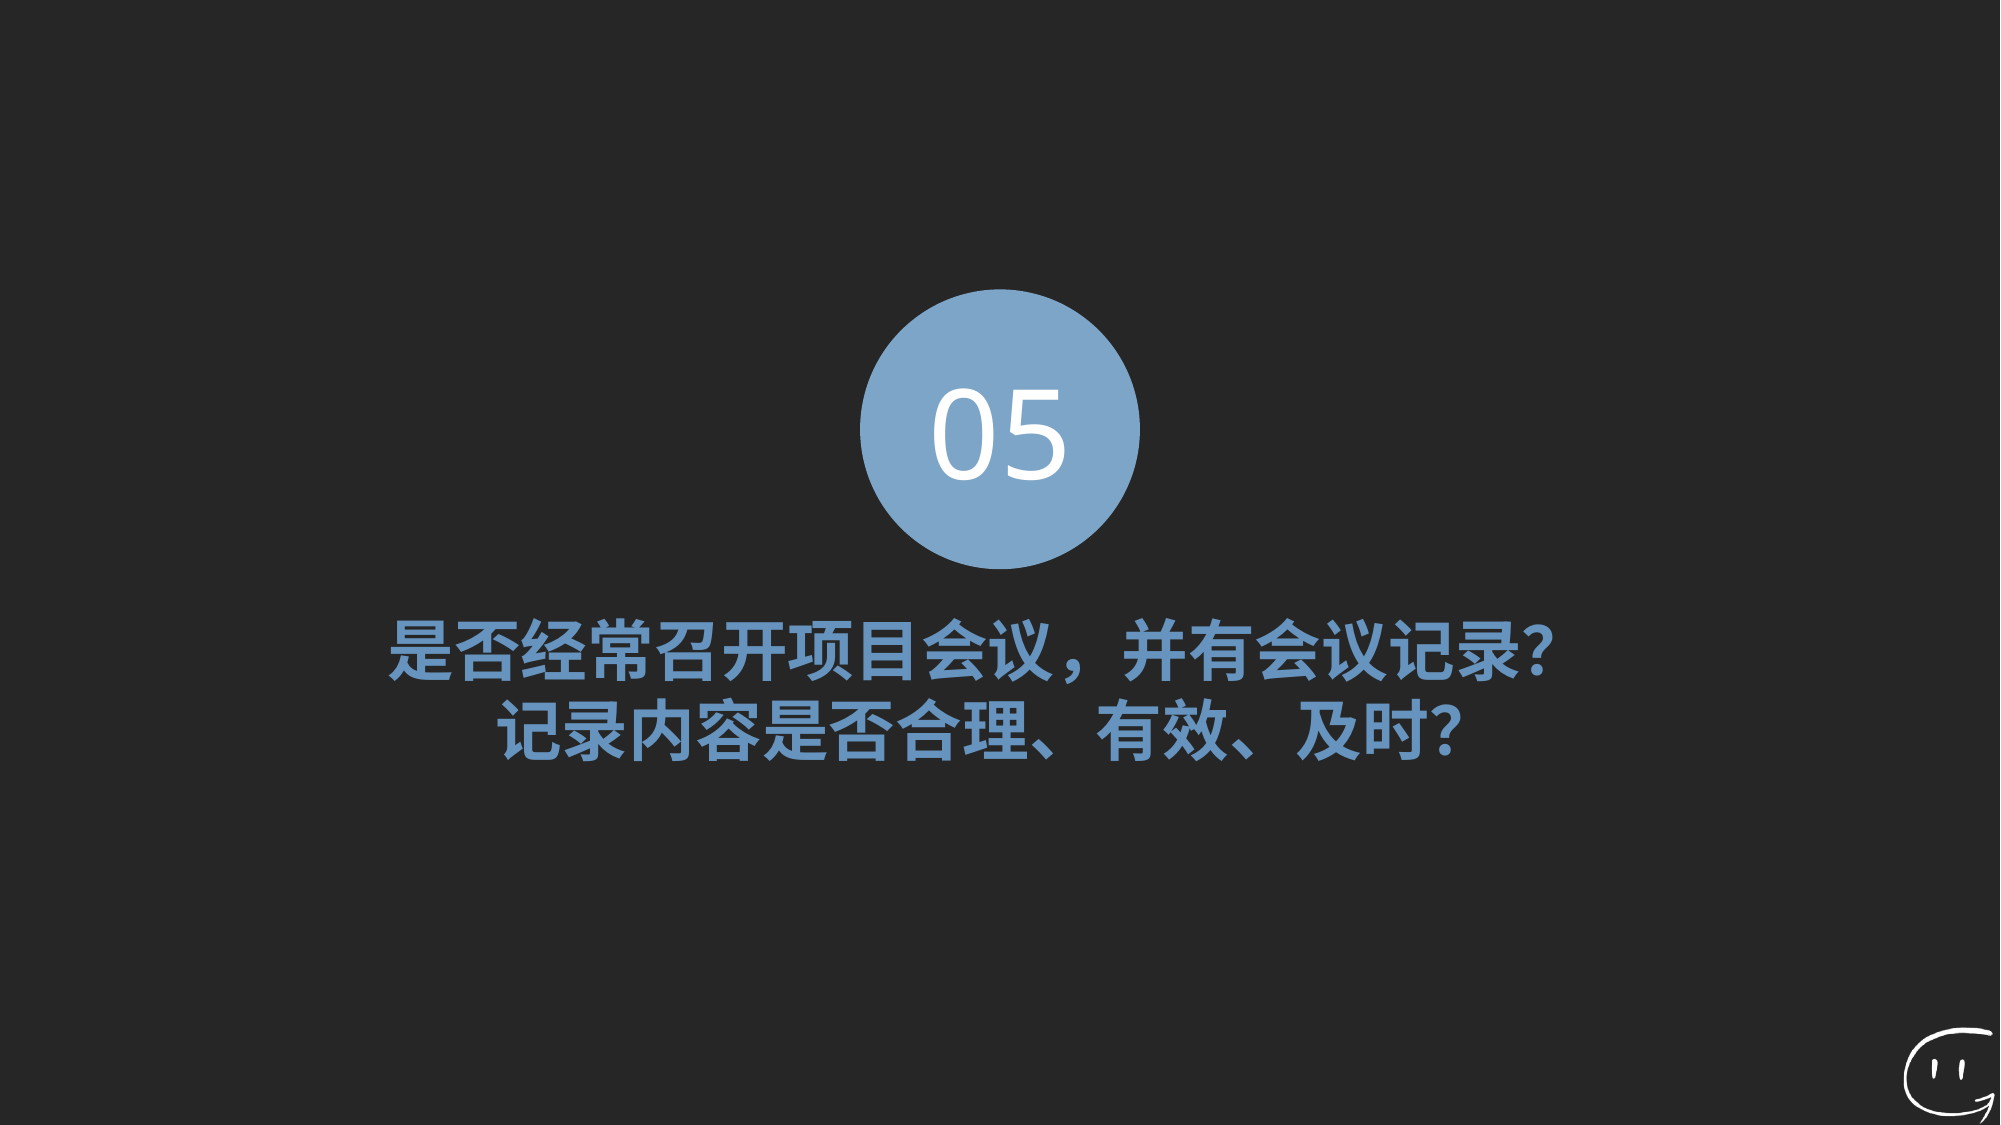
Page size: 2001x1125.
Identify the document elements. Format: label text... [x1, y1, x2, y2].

text_box 是否经常召开项目会议，并有会议记录？ 记录内容是否合理、有效、及时？ [372, 601, 1619, 777]
text_box 05 [859, 288, 1141, 571]
picture [1899, 1023, 2000, 1125]
